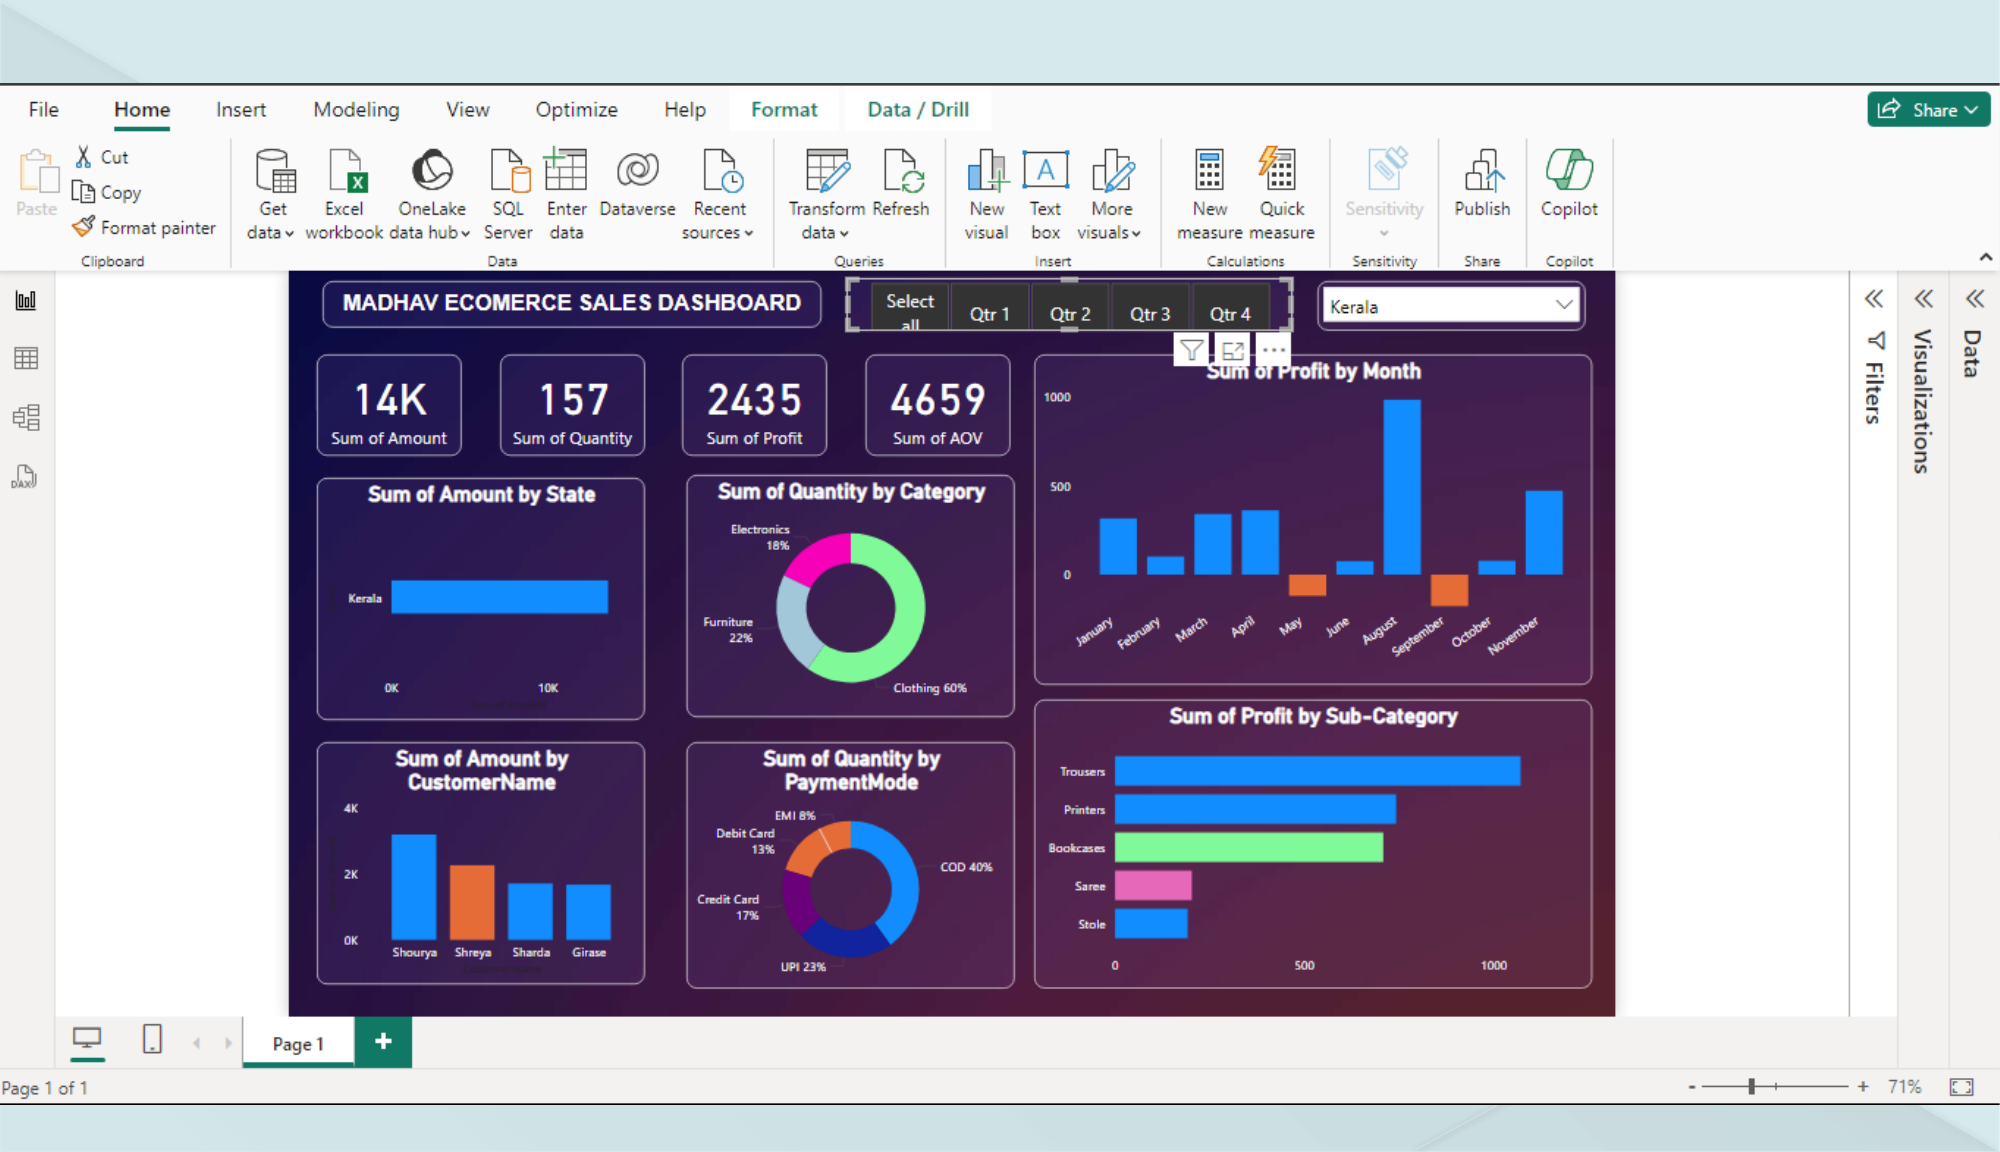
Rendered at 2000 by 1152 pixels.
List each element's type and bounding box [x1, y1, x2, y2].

picture [0, 83, 2000, 1106]
